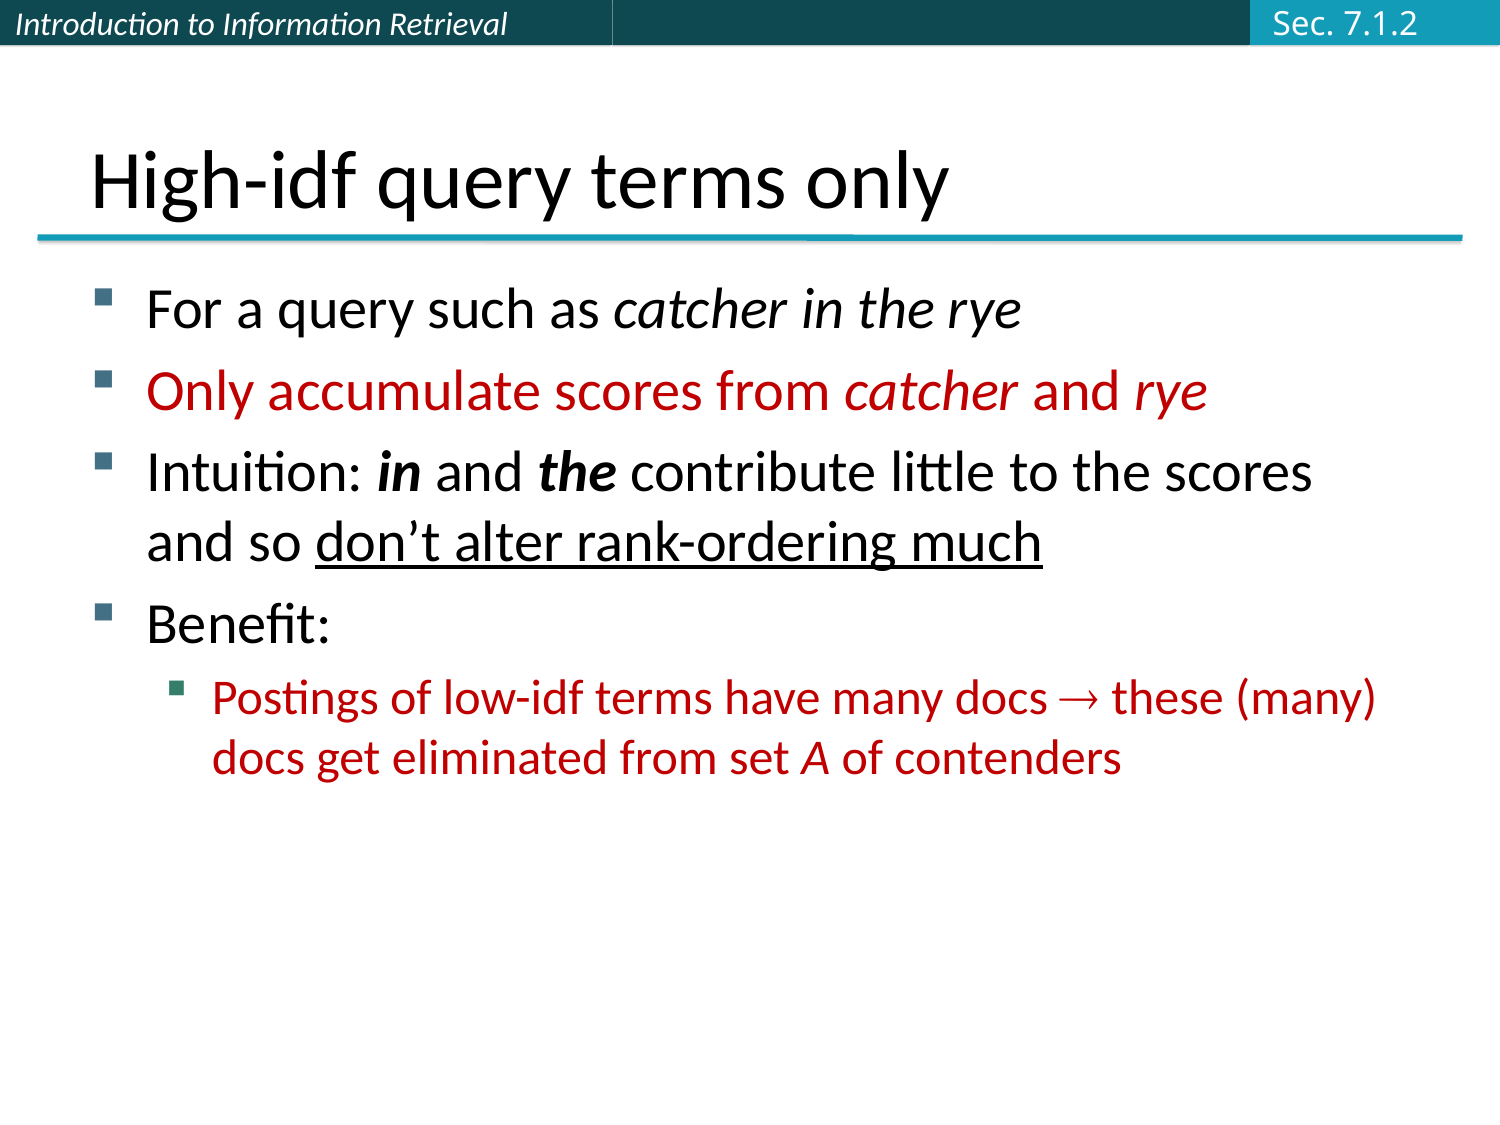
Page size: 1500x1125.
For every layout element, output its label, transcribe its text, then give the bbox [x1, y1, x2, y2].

title High-idf query terms only [75, 45, 1425, 233]
text_box Sec. 7.1.2 [1257, 0, 1434, 50]
list For a query such as catcher in the rye Only accumulate scores from catcher and rye Intuition: in and the contribute little to the scores and so don’t alter rank-ordering much Benefit: Postings of low-idf terms have many docs  these (many) docs get eliminated from set A of contenders [75, 262, 1425, 1075]
